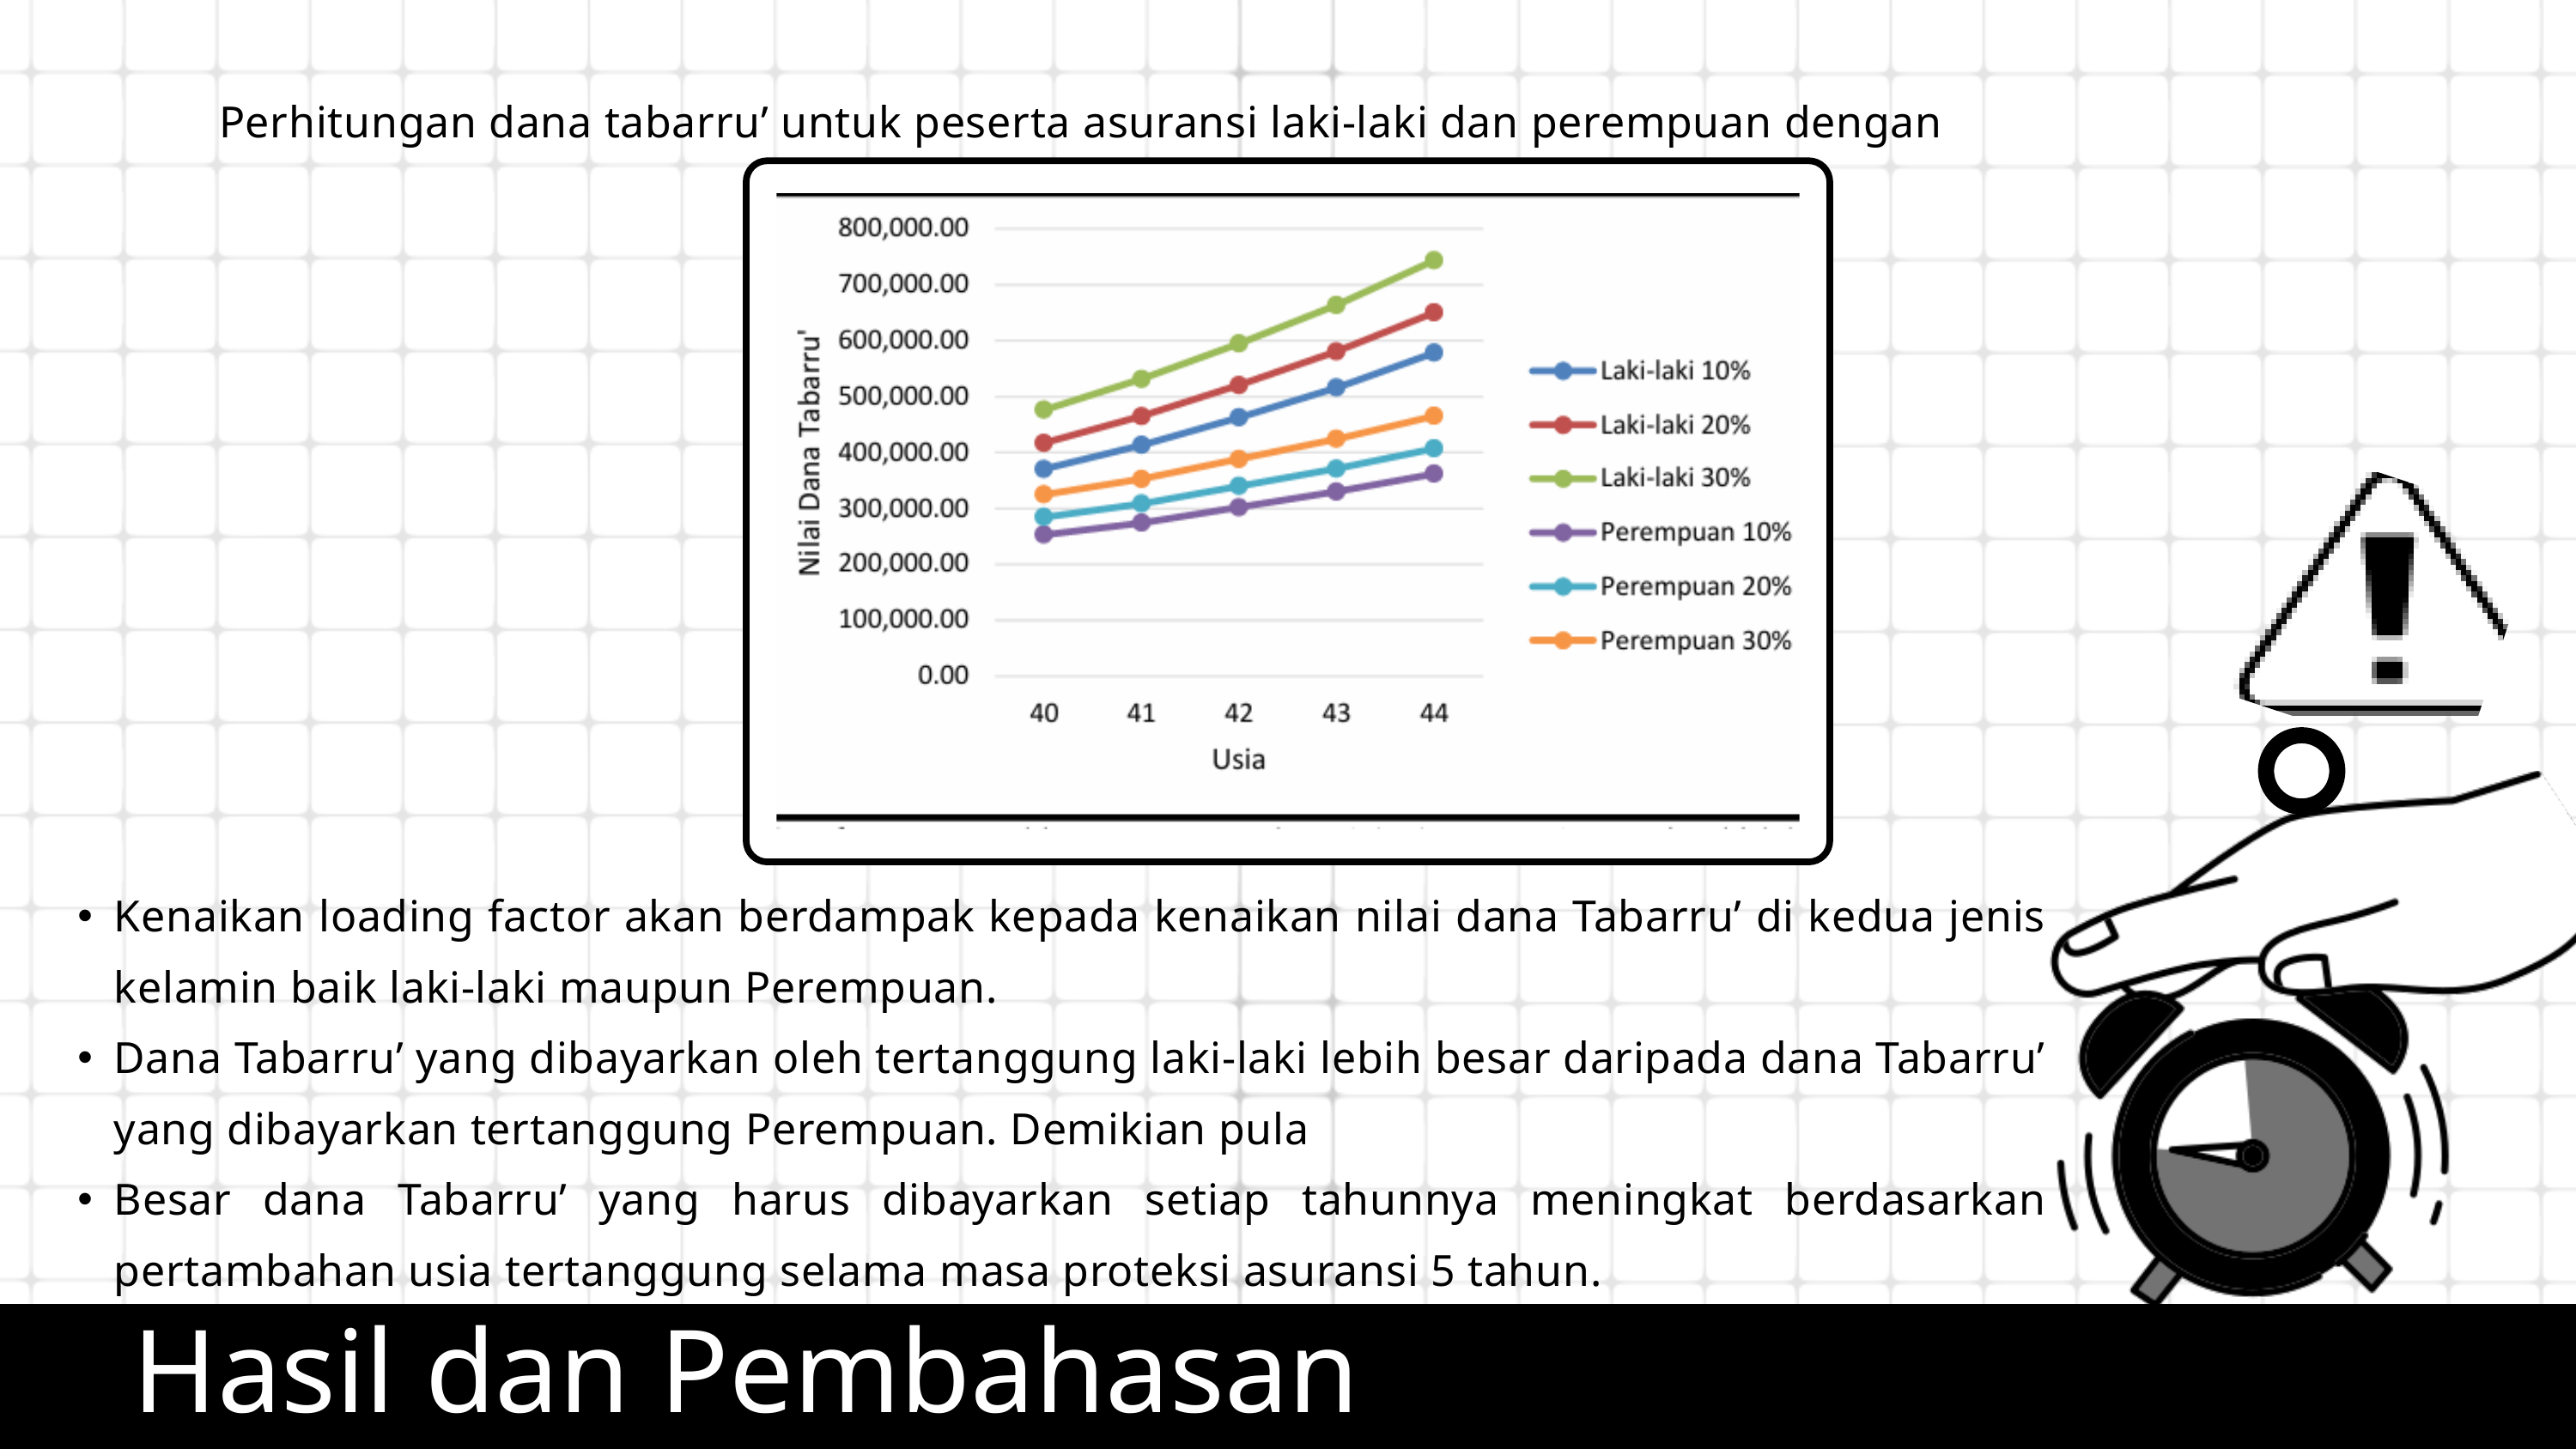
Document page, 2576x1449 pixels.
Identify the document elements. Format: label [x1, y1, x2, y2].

text_box [2265, 735, 2338, 807]
text_box [0, 0, 2576, 1300]
text_box [745, 160, 1831, 863]
text_box [0, 1303, 2576, 1449]
